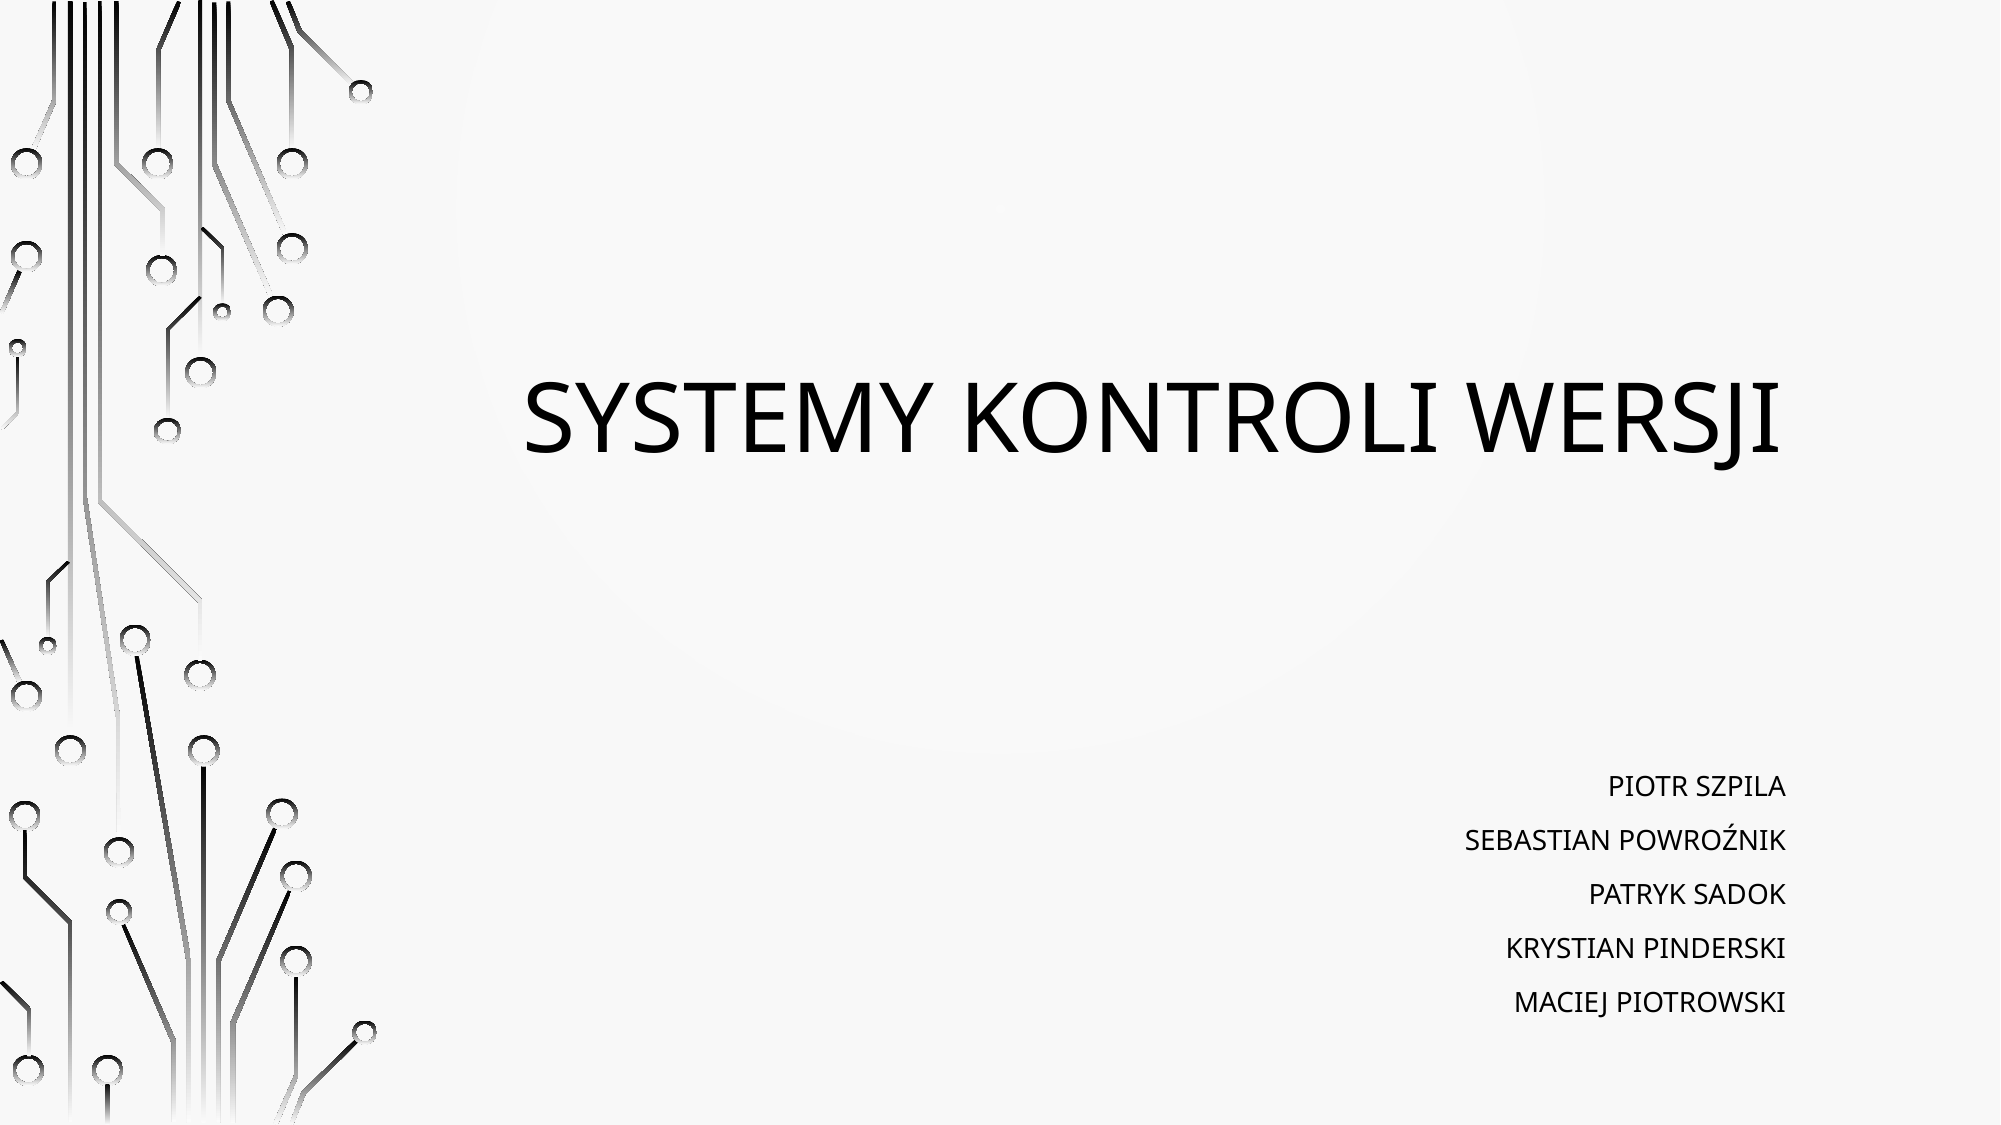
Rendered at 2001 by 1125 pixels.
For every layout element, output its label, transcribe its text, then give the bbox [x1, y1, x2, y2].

subtitle Piotr Szpila Sebastian Powroźnik Patryk Sadok Krystian Pinderski Maciej Piotrowski [1421, 754, 1802, 1030]
title Systemy kontroli wersji [507, 348, 1802, 481]
